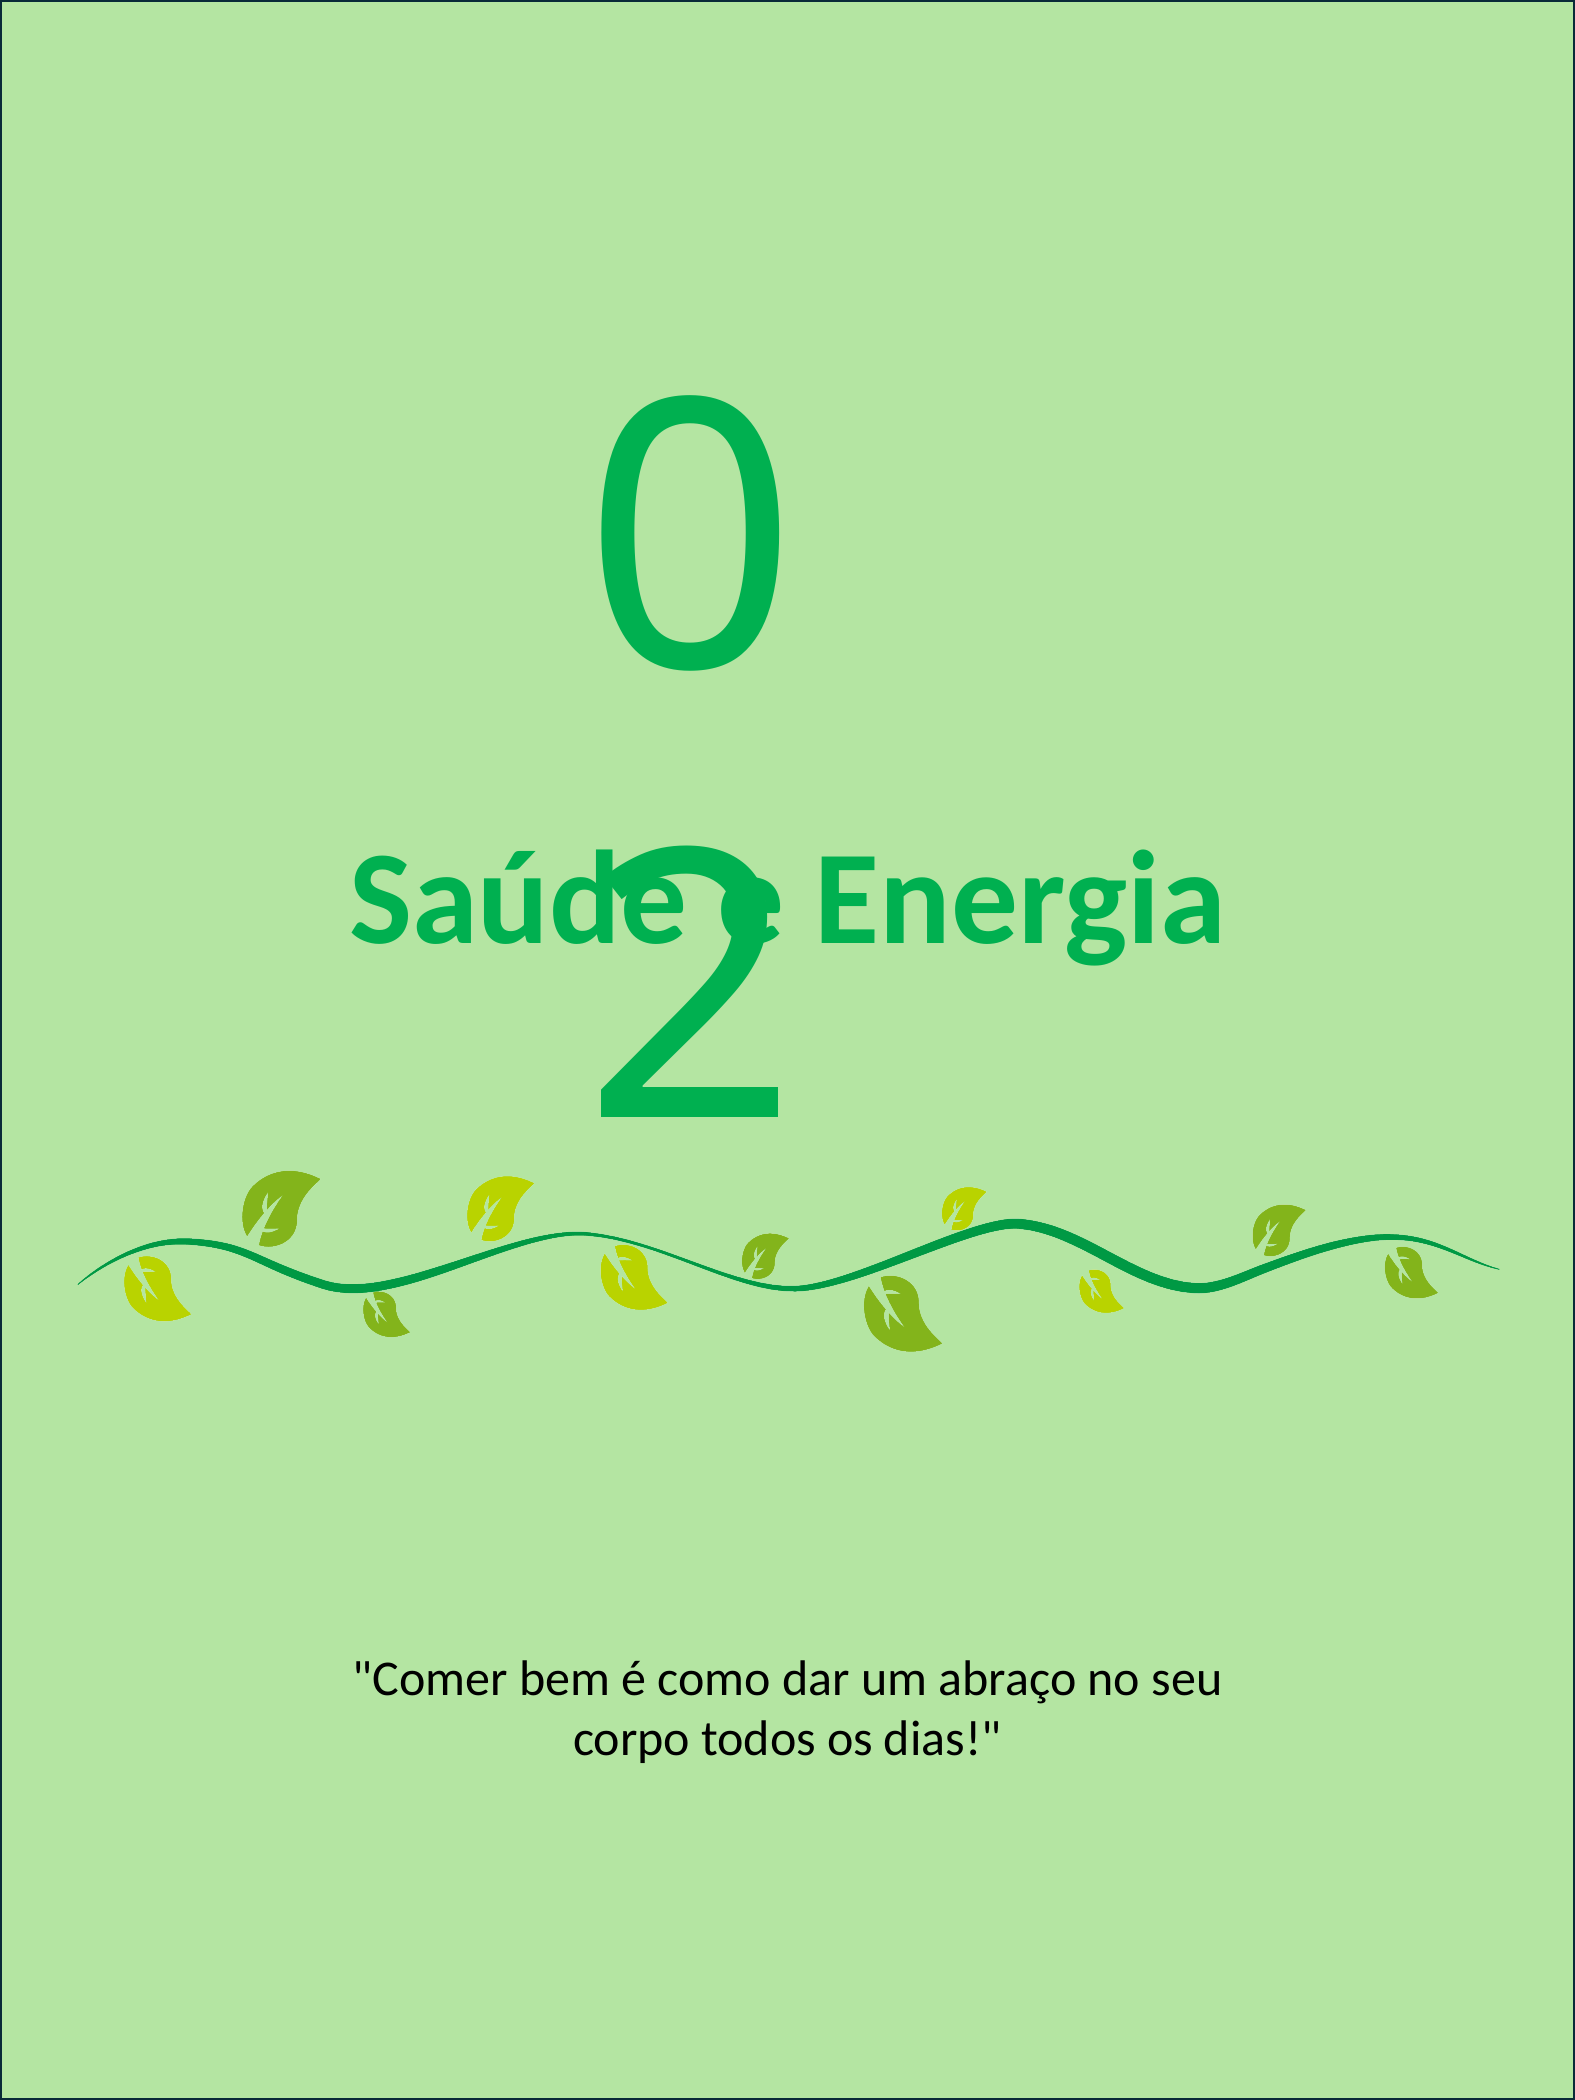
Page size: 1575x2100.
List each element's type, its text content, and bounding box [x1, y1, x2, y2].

text_box 02 [569, 285, 1006, 606]
text_box [0, 0, 1575, 2100]
picture [48, 606, 1527, 2084]
